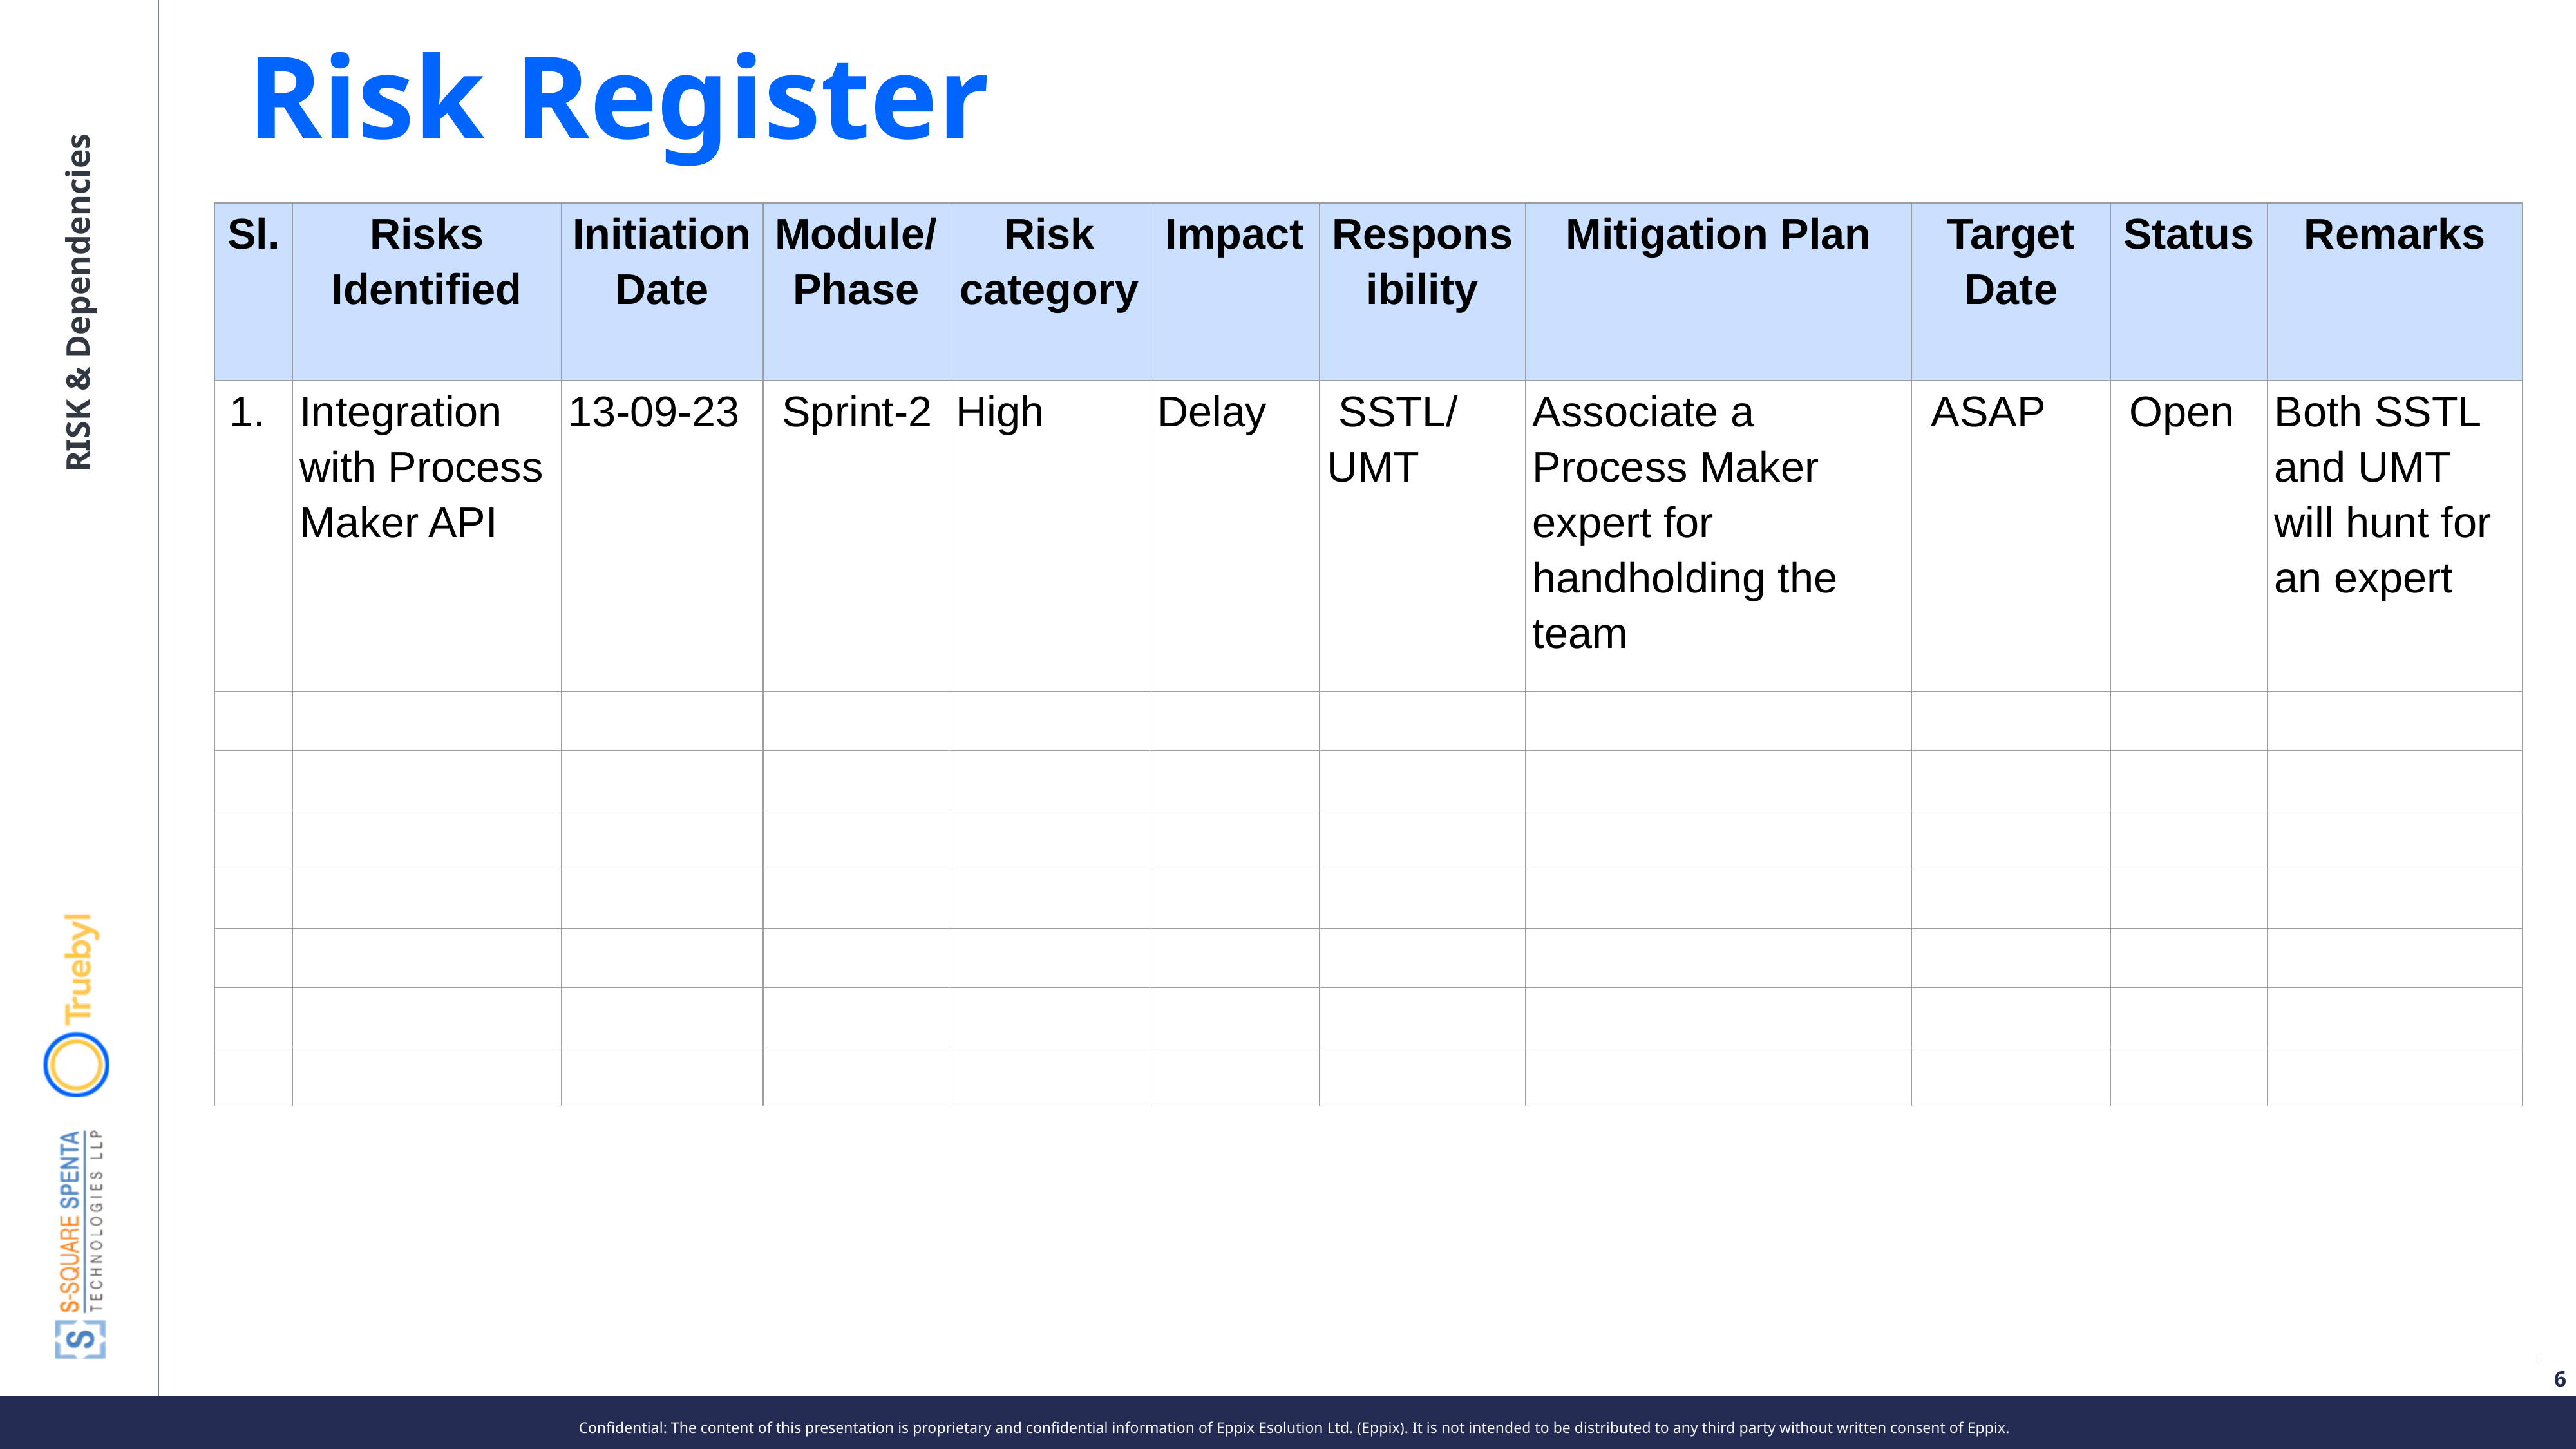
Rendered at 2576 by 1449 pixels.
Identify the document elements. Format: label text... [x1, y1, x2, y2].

table_cell [1320, 751, 1525, 810]
table_cell [1320, 810, 1525, 869]
table_header Remarks [2268, 204, 2522, 380]
table_cell [2268, 1047, 2522, 1106]
table_cell [1150, 1047, 1319, 1106]
picture [0, 915, 167, 1097]
table_cell [949, 929, 1150, 987]
table_cell [293, 692, 561, 750]
table_cell 13-09-23 [562, 381, 762, 691]
table_cell 1. [215, 381, 292, 691]
table_header Module/ Phase [764, 204, 949, 380]
table_cell [949, 692, 1150, 750]
table_cell [1150, 988, 1319, 1046]
table_cell [949, 988, 1150, 1046]
table_cell [1912, 810, 2110, 869]
table_cell [1912, 692, 2110, 750]
table_cell ASAP [1912, 381, 2110, 691]
table_cell [949, 810, 1150, 869]
text_box ‹#› [2499, 1360, 2576, 1399]
table_cell [215, 810, 292, 869]
table_cell [215, 751, 292, 810]
table_cell [293, 929, 561, 987]
table_cell [2268, 751, 2522, 810]
table_cell [764, 988, 949, 1046]
table_cell [2111, 1047, 2267, 1106]
table_cell [2268, 929, 2522, 987]
table_cell [293, 869, 561, 928]
table_cell [949, 869, 1150, 928]
table_cell Open [2111, 381, 2267, 691]
table_cell Integration with Process Maker API [293, 381, 561, 691]
table_header Impact [1150, 204, 1319, 380]
table_cell [1150, 751, 1319, 810]
table_cell Sprint-2 [764, 381, 949, 691]
table_header Risk category [949, 204, 1150, 380]
table_cell [1320, 869, 1525, 928]
table_cell [1912, 751, 2110, 810]
table_cell Delay [1150, 381, 1319, 691]
table_cell [1320, 1047, 1525, 1106]
table_cell [2111, 869, 2267, 928]
table_cell [1150, 929, 1319, 987]
table_cell [562, 869, 762, 928]
list RISK & Dependencies [43, 129, 111, 733]
title Risk Register [238, 17, 2445, 169]
table_cell [2111, 988, 2267, 1046]
table_cell [562, 751, 762, 810]
table_header Mitigation Plan [1526, 204, 1911, 380]
table_cell [2111, 692, 2267, 750]
table_cell Both SSTL and UMT will hunt for an expert [2268, 381, 2522, 691]
table_cell [2268, 692, 2522, 750]
table_cell [562, 988, 762, 1046]
table_cell [1150, 692, 1319, 750]
table_cell [1526, 692, 1911, 750]
table_cell [764, 1047, 949, 1106]
table_cell [1526, 1047, 1911, 1106]
table_cell [764, 692, 949, 750]
table_cell [562, 692, 762, 750]
table_cell [2268, 988, 2522, 1046]
table_header Target Date [1912, 204, 2110, 380]
table_cell [949, 1047, 1150, 1106]
table_cell [562, 929, 762, 987]
table_header Responsibility [1320, 204, 1525, 380]
table_cell [949, 751, 1150, 810]
table_cell [1526, 810, 1911, 869]
table_cell [1320, 988, 1525, 1046]
table_header Initiation Date [562, 204, 762, 380]
table_cell [1526, 751, 1911, 810]
table_header Status [2111, 204, 2267, 380]
table_cell [764, 929, 949, 987]
table_cell [764, 751, 949, 810]
table_cell [293, 751, 561, 810]
table_cell [764, 869, 949, 928]
picture [0, 1129, 198, 1358]
table_cell [1320, 929, 1525, 987]
table_cell [562, 810, 762, 869]
table_cell [1912, 869, 2110, 928]
table_cell [1912, 1047, 2110, 1106]
table_cell [764, 810, 949, 869]
table_cell [293, 988, 561, 1046]
table_header Sl. [215, 204, 292, 380]
table_cell [1526, 869, 1911, 928]
table_cell [1150, 869, 1319, 928]
table_cell [293, 1047, 561, 1106]
table_cell [1912, 929, 2110, 987]
table_cell [2111, 751, 2267, 810]
table_cell [1526, 988, 1911, 1046]
table_cell [1150, 810, 1319, 869]
table_cell [215, 1047, 292, 1106]
table_cell [2111, 810, 2267, 869]
table_cell SSTL/ UMT [1320, 381, 1525, 691]
table_cell [215, 988, 292, 1046]
table_cell [215, 692, 292, 750]
table_cell [215, 929, 292, 987]
table_cell [2268, 869, 2522, 928]
table_cell [562, 1047, 762, 1106]
table_cell [1912, 988, 2110, 1046]
table_cell High [949, 381, 1150, 691]
table_cell [293, 810, 561, 869]
table_cell Associate a Process Maker expert for handholding the team [1526, 381, 1911, 691]
table_cell [1526, 929, 1911, 987]
table_cell [2111, 929, 2267, 987]
table_cell [1320, 692, 1525, 750]
table_header Risks Identified [293, 204, 561, 380]
table_cell [215, 869, 292, 928]
table_cell [2268, 810, 2522, 869]
